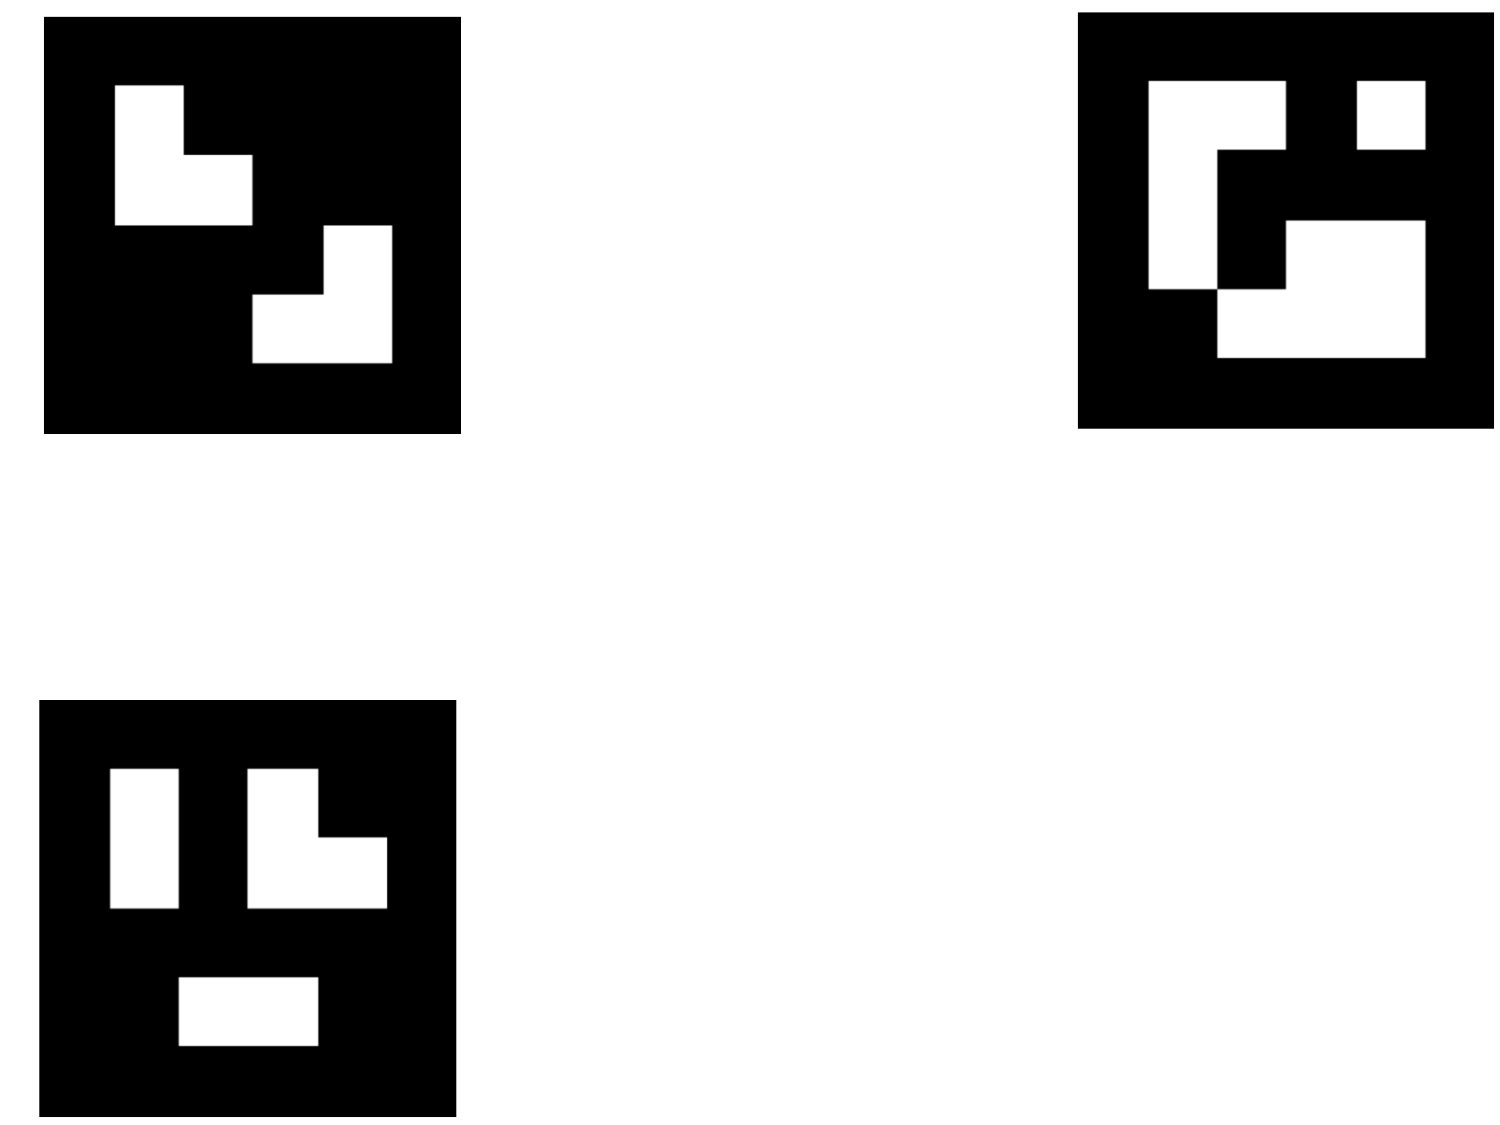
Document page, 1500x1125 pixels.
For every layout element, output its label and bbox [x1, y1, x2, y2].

picture [0, 625, 482, 1125]
picture [0, 0, 522, 553]
picture [1014, 0, 1500, 494]
